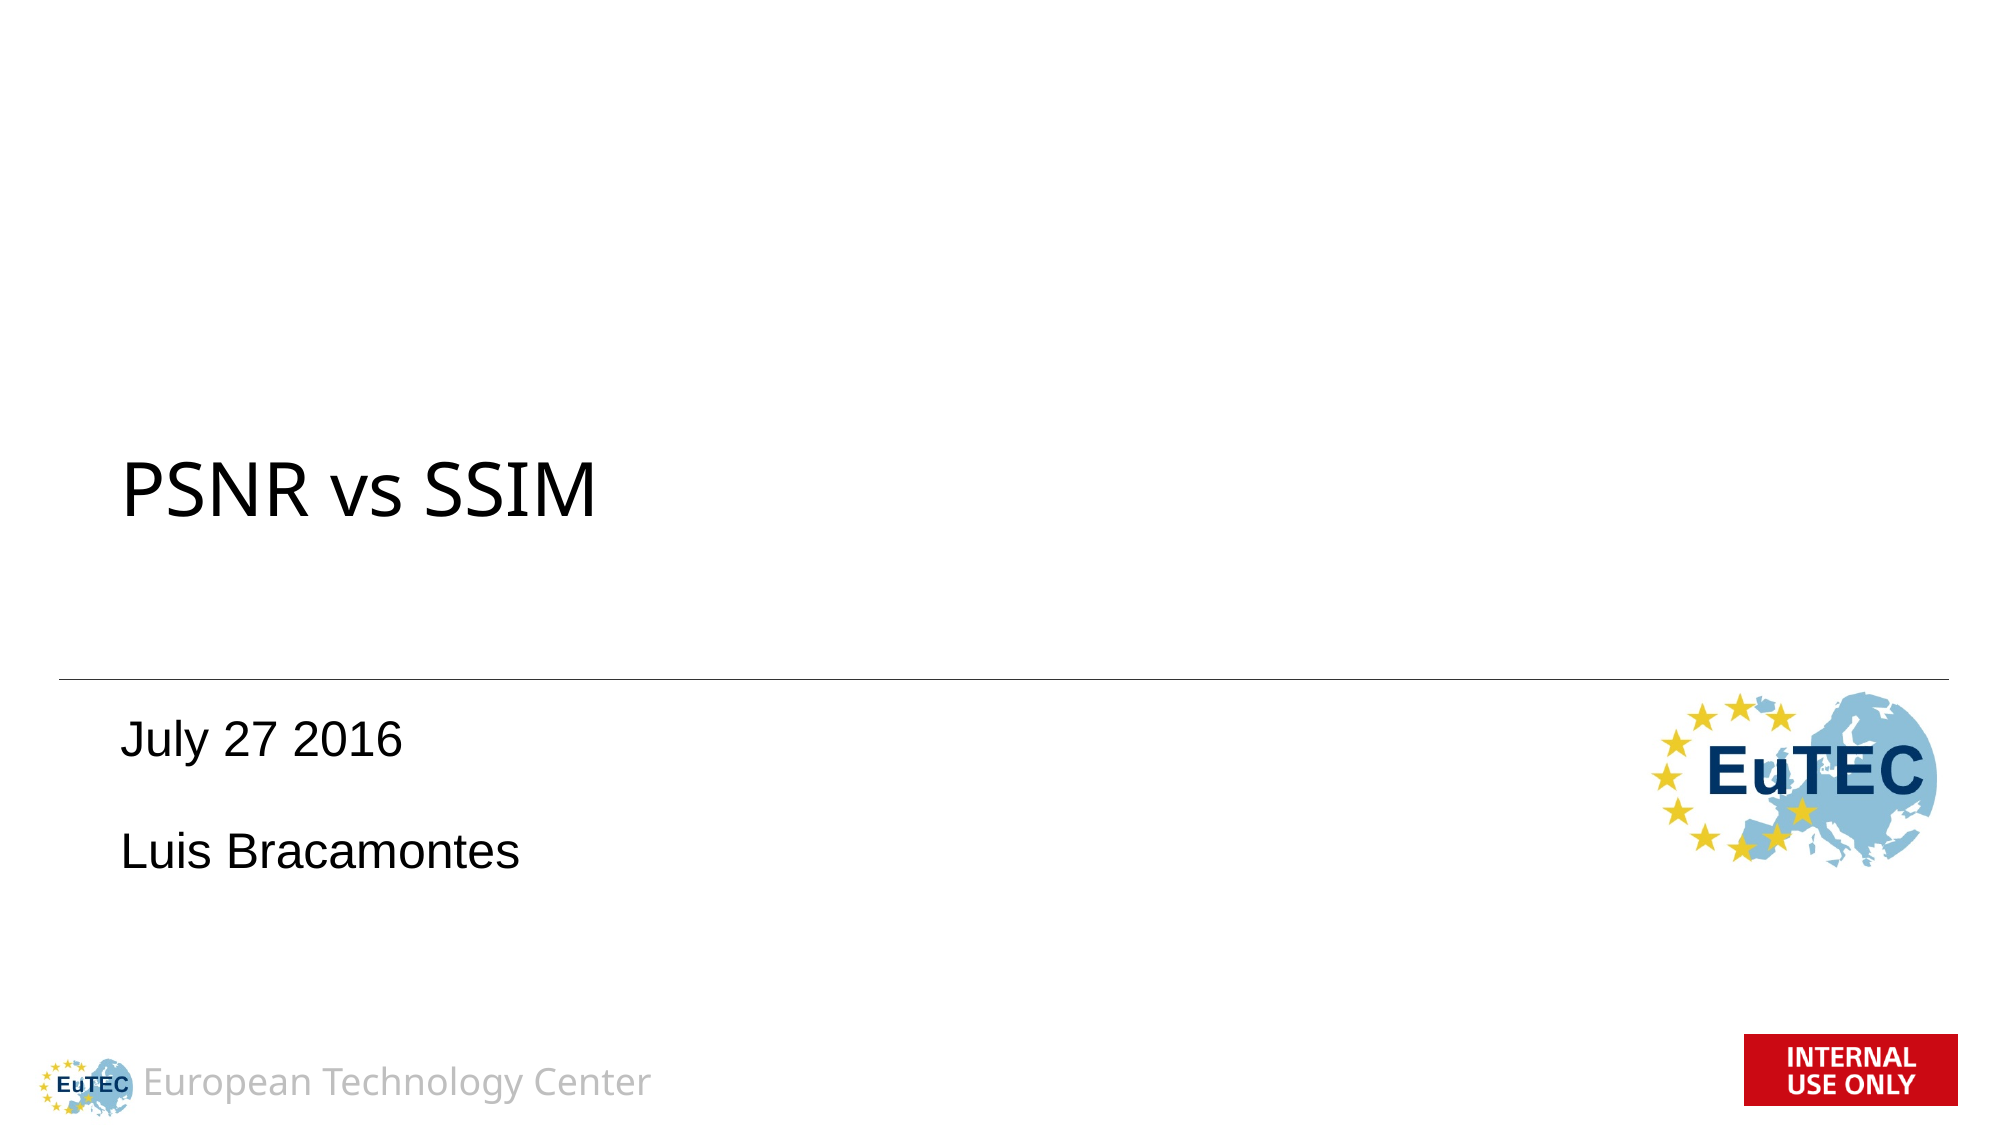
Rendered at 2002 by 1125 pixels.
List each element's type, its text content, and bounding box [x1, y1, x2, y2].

picture [1641, 690, 1950, 875]
title PSNR vs SSIM [114, 295, 1887, 532]
picture [1744, 1034, 1958, 1106]
subtitle July 27 2016 Luis Bracamontes [114, 706, 1642, 884]
picture [35, 1048, 137, 1125]
